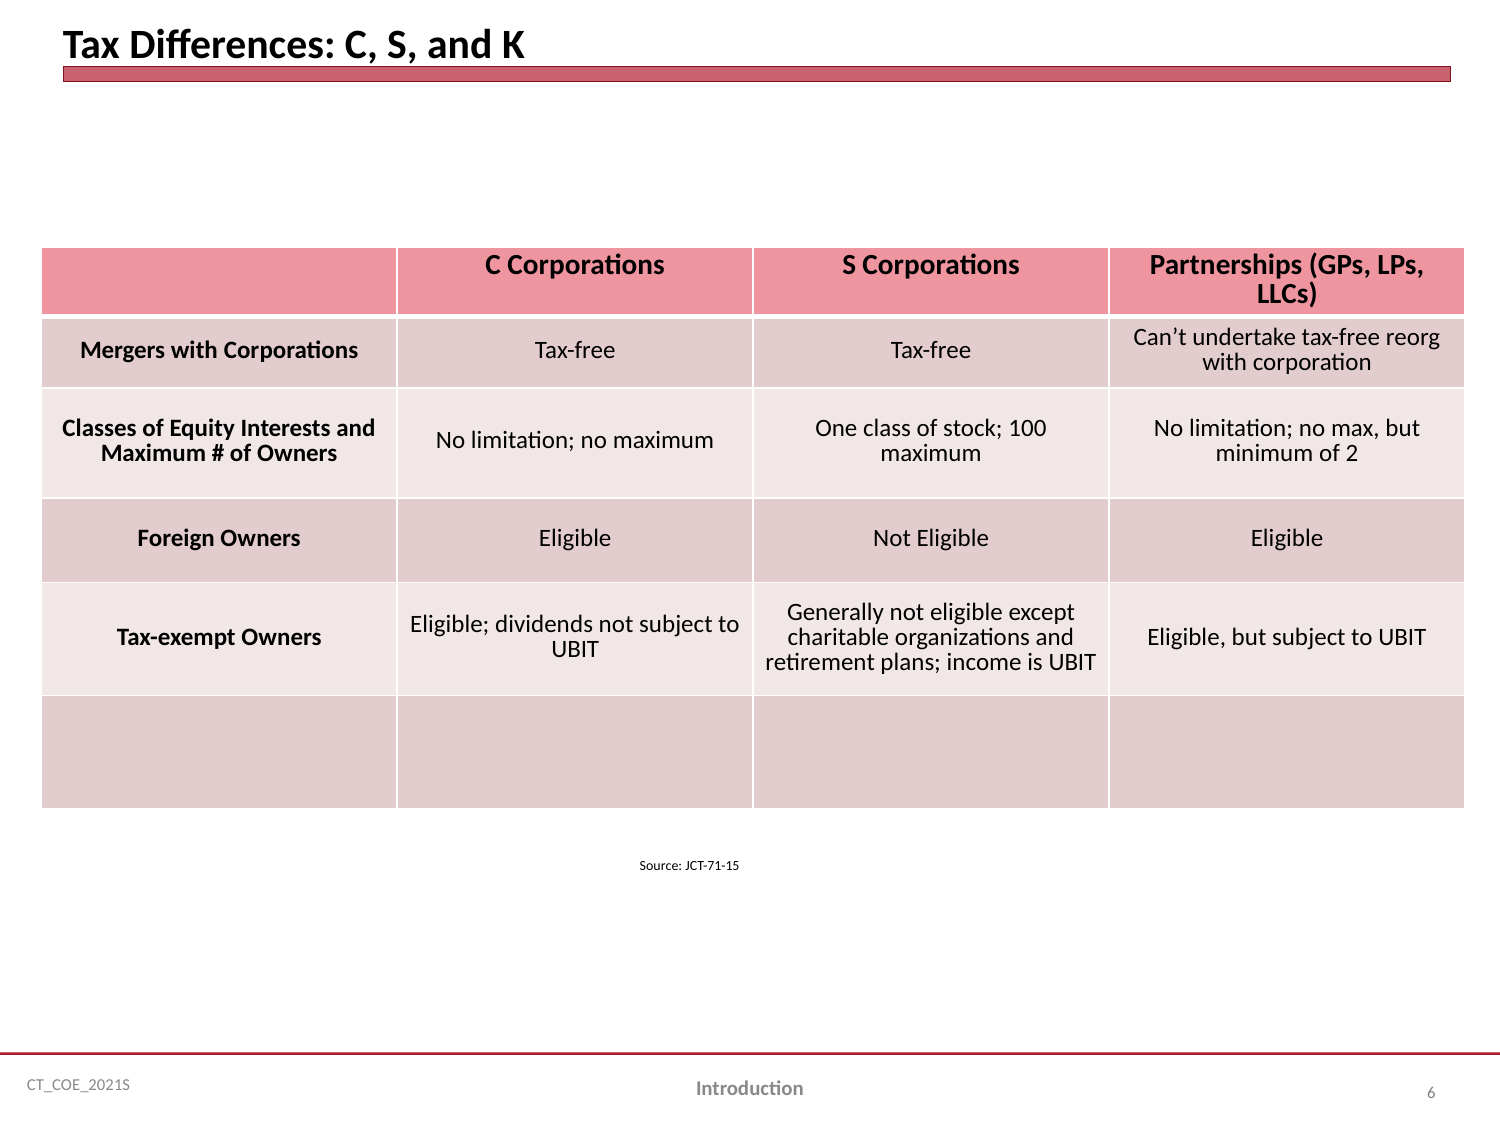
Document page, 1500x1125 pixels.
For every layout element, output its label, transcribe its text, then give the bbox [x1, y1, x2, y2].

table_cell Classes of Equity Interests and Maximum # of Owners [42, 389, 396, 497]
title Tax Differences: C, S, and K [62, 6, 1451, 67]
table_header [42, 248, 396, 314]
table_cell Not Eligible [754, 499, 1108, 582]
table_cell [398, 696, 752, 808]
table_cell Tax-free [398, 319, 752, 387]
table_cell Can’t undertake tax-free reorg with corporation [1110, 319, 1464, 387]
footer Introduction [512, 1056, 988, 1117]
table_cell [42, 696, 396, 808]
slide_number 6 [1375, 1061, 1451, 1122]
table_header S Corporations [754, 248, 1108, 314]
table_cell Tax-free [754, 319, 1108, 387]
table_cell Eligible, but subject to UBIT [1110, 583, 1464, 695]
table_cell Foreign Owners [42, 499, 396, 582]
table_cell No limitation; no maximum [398, 389, 752, 497]
table_cell Mergers with Corporations [42, 319, 396, 387]
table_cell Eligible; dividends not subject to UBIT [398, 583, 752, 695]
table_cell No limitation; no max, but minimum of 2 [1110, 389, 1464, 497]
table_header Partnerships (GPs, LPs, LLCs) [1110, 248, 1464, 314]
table_cell [754, 696, 1108, 808]
table_cell Tax-exempt Owners [42, 583, 396, 695]
table_cell Generally not eligible except charitable organizations and retirement plans; income is UBIT [754, 583, 1108, 695]
table_header C Corporations [398, 248, 752, 314]
table_cell Eligible [1110, 499, 1464, 582]
table_cell One class of stock; 100 maximum [754, 389, 1108, 497]
table_cell Eligible [398, 499, 752, 582]
text_box Source: JCT-71-15 [624, 848, 833, 881]
table_cell [1110, 696, 1464, 808]
